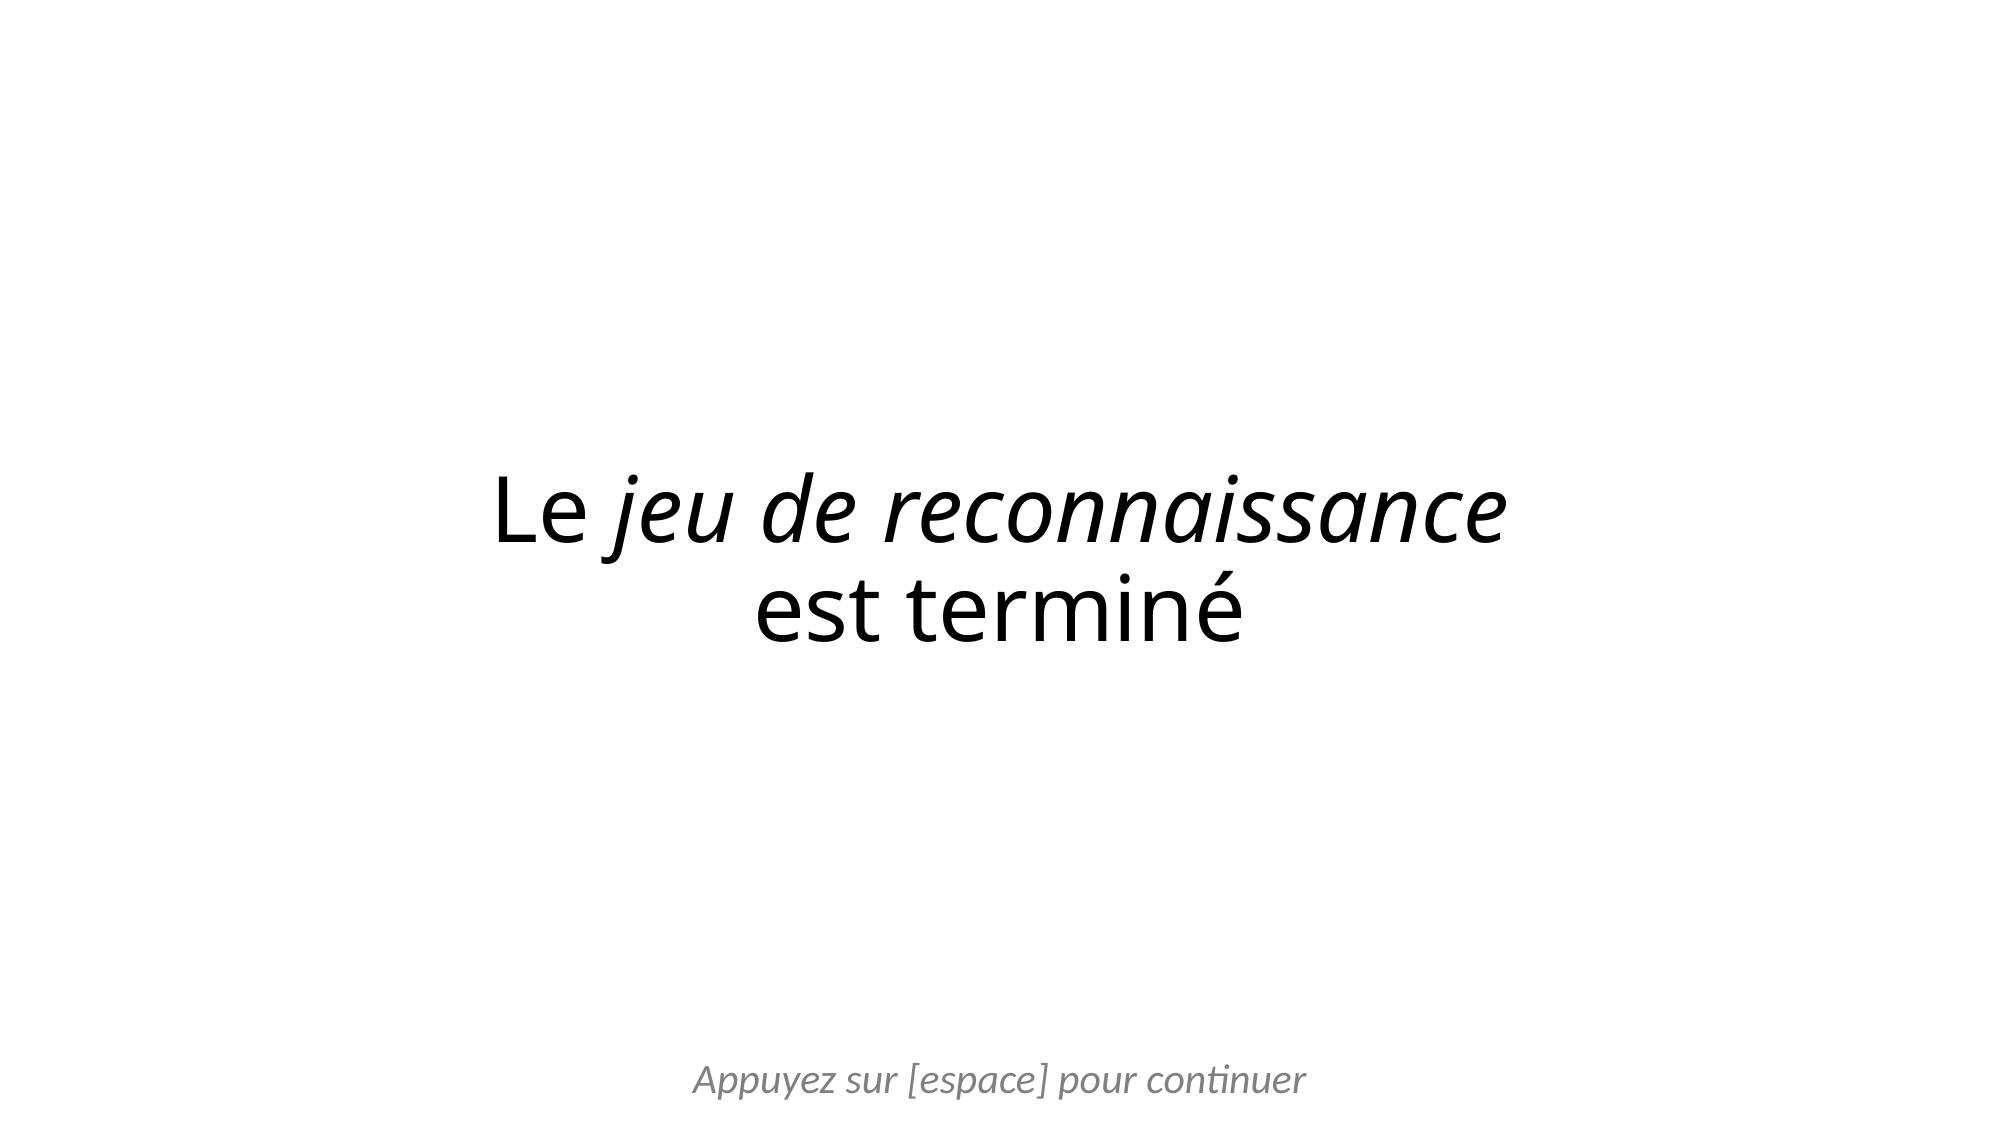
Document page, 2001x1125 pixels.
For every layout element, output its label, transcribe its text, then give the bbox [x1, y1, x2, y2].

title Le jeu de reconnaissance est terminé [425, 453, 1575, 672]
text_box Appuyez sur [espace] pour continuer [678, 1044, 1322, 1110]
